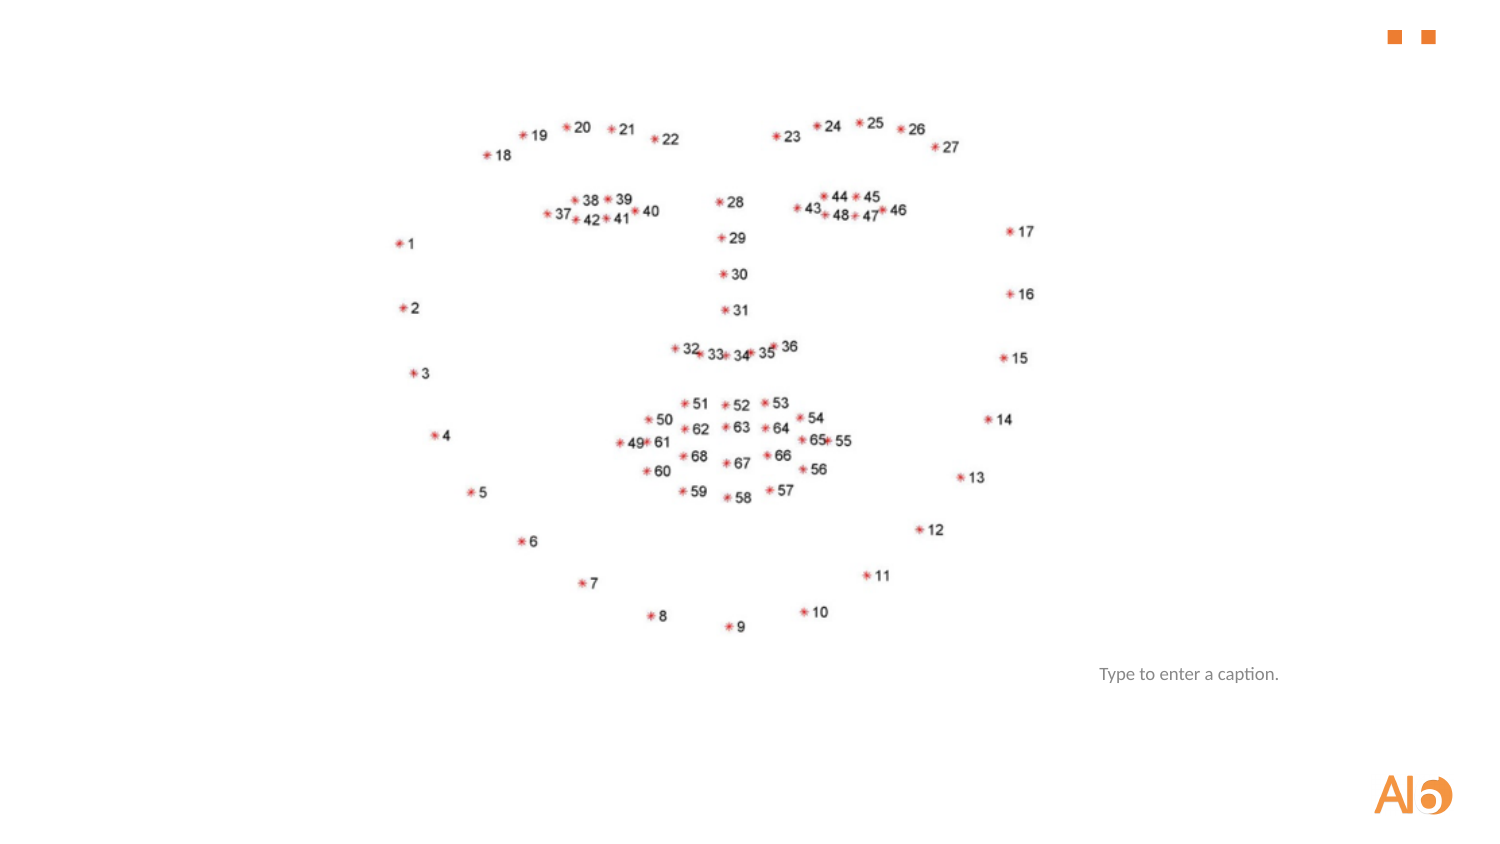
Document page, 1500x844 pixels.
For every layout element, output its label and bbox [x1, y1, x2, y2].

picture [1371, 774, 1454, 816]
text_box [242, 106, 1293, 696]
